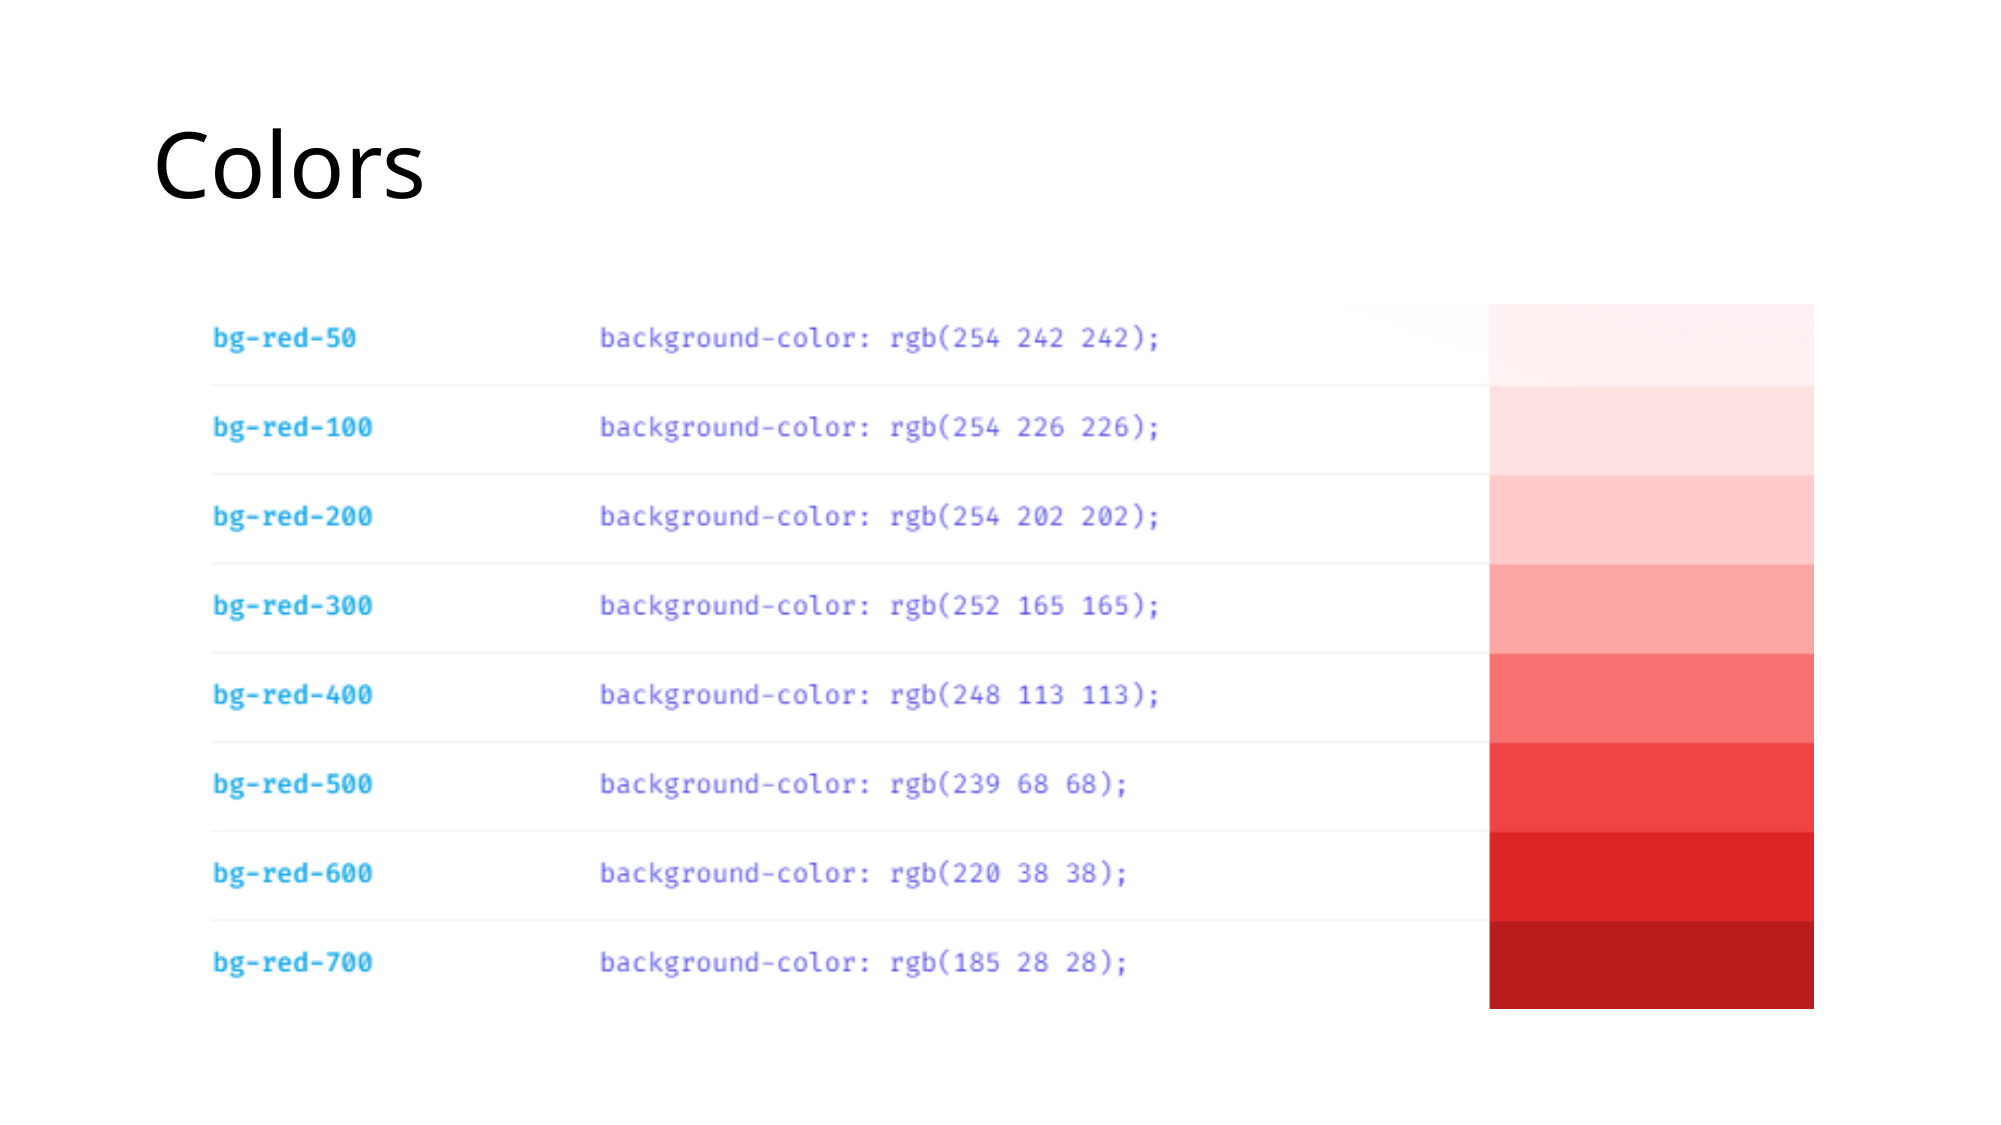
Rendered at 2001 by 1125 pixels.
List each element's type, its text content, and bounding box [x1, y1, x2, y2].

title Colors [137, 59, 1863, 278]
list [186, 304, 1814, 1009]
